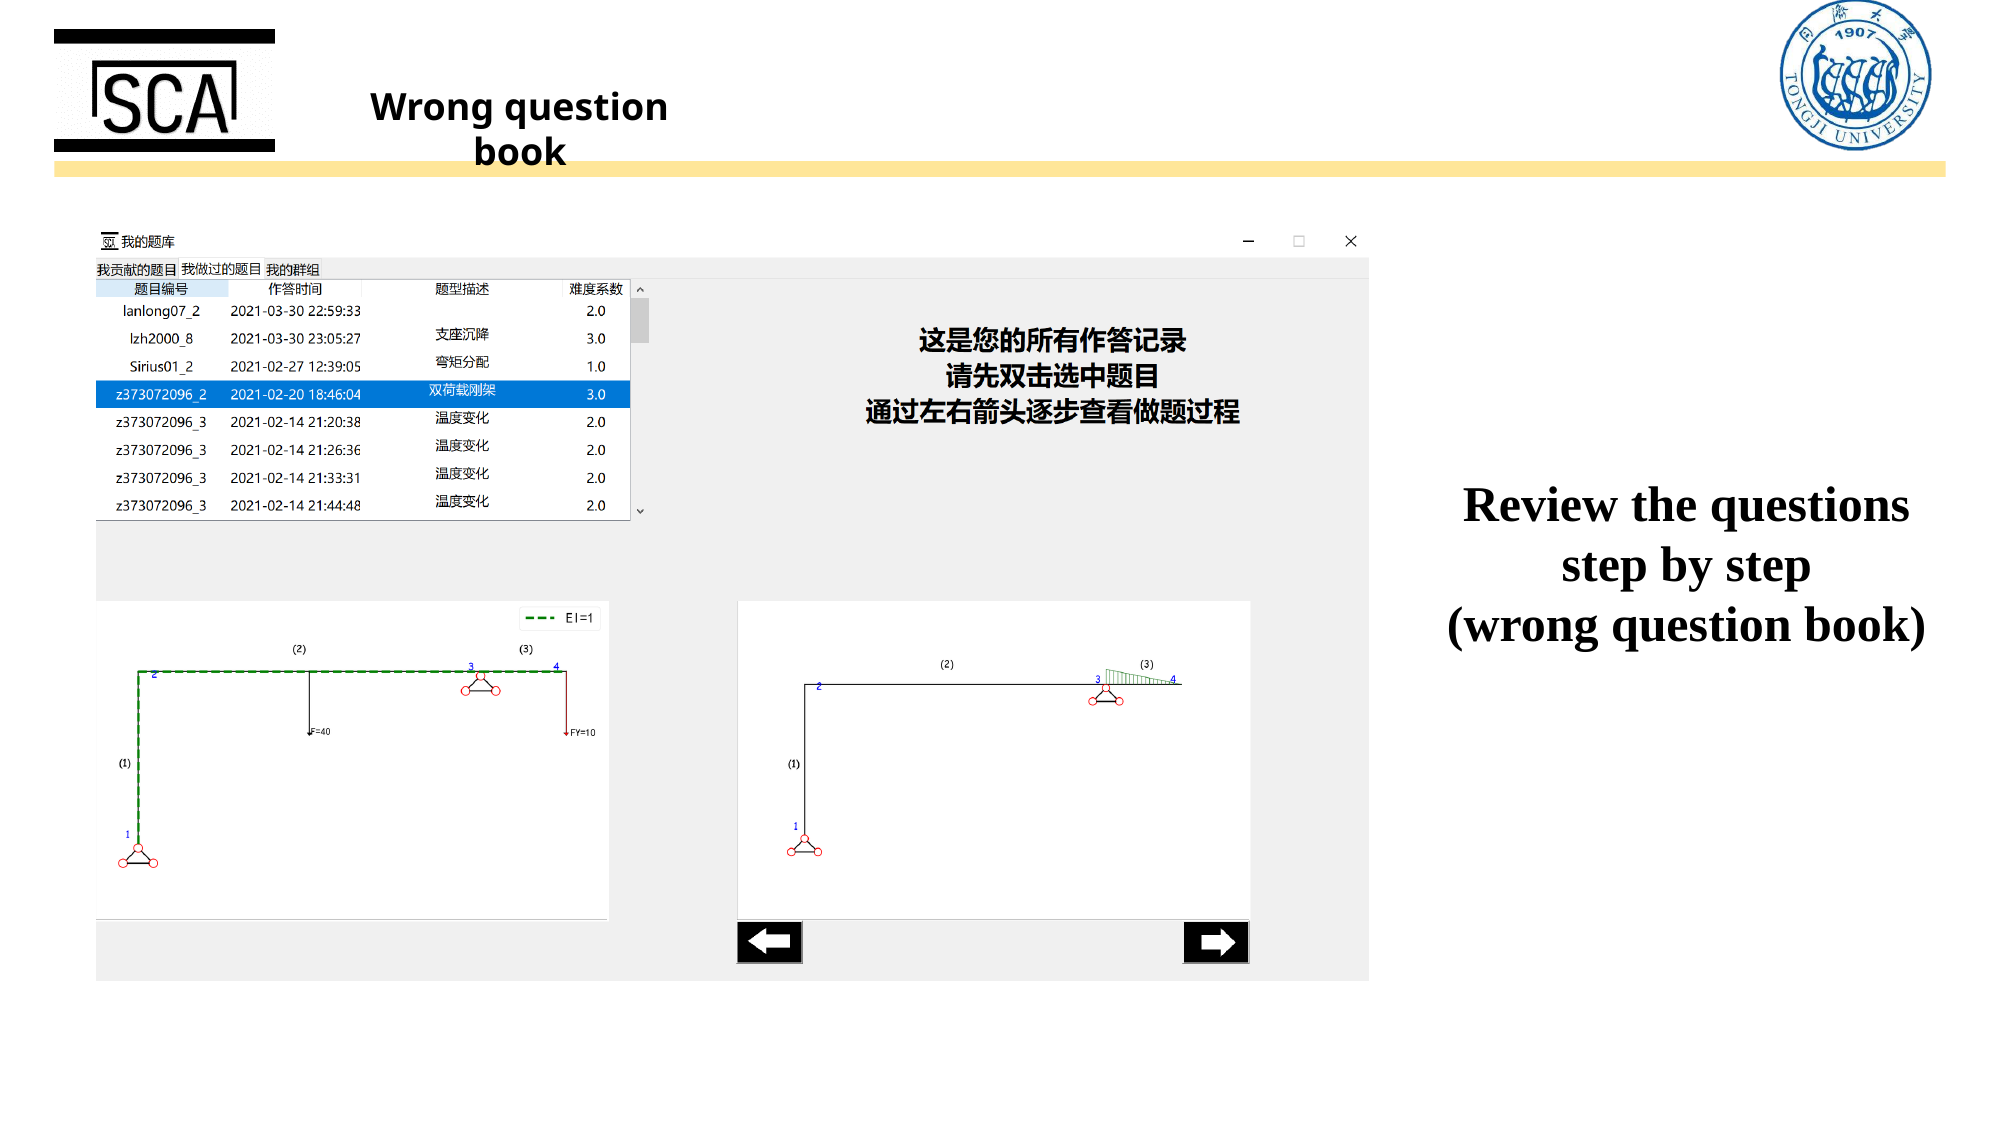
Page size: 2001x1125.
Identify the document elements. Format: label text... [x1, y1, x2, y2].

text_box Review the questions step by step (wrong question book) [1431, 463, 1942, 719]
text_box Wrong question book [313, 75, 727, 181]
picture [54, 29, 275, 152]
text_box [53, 160, 313, 178]
picture [96, 232, 1369, 981]
picture [1772, 0, 1934, 152]
text_box [727, 160, 1947, 178]
